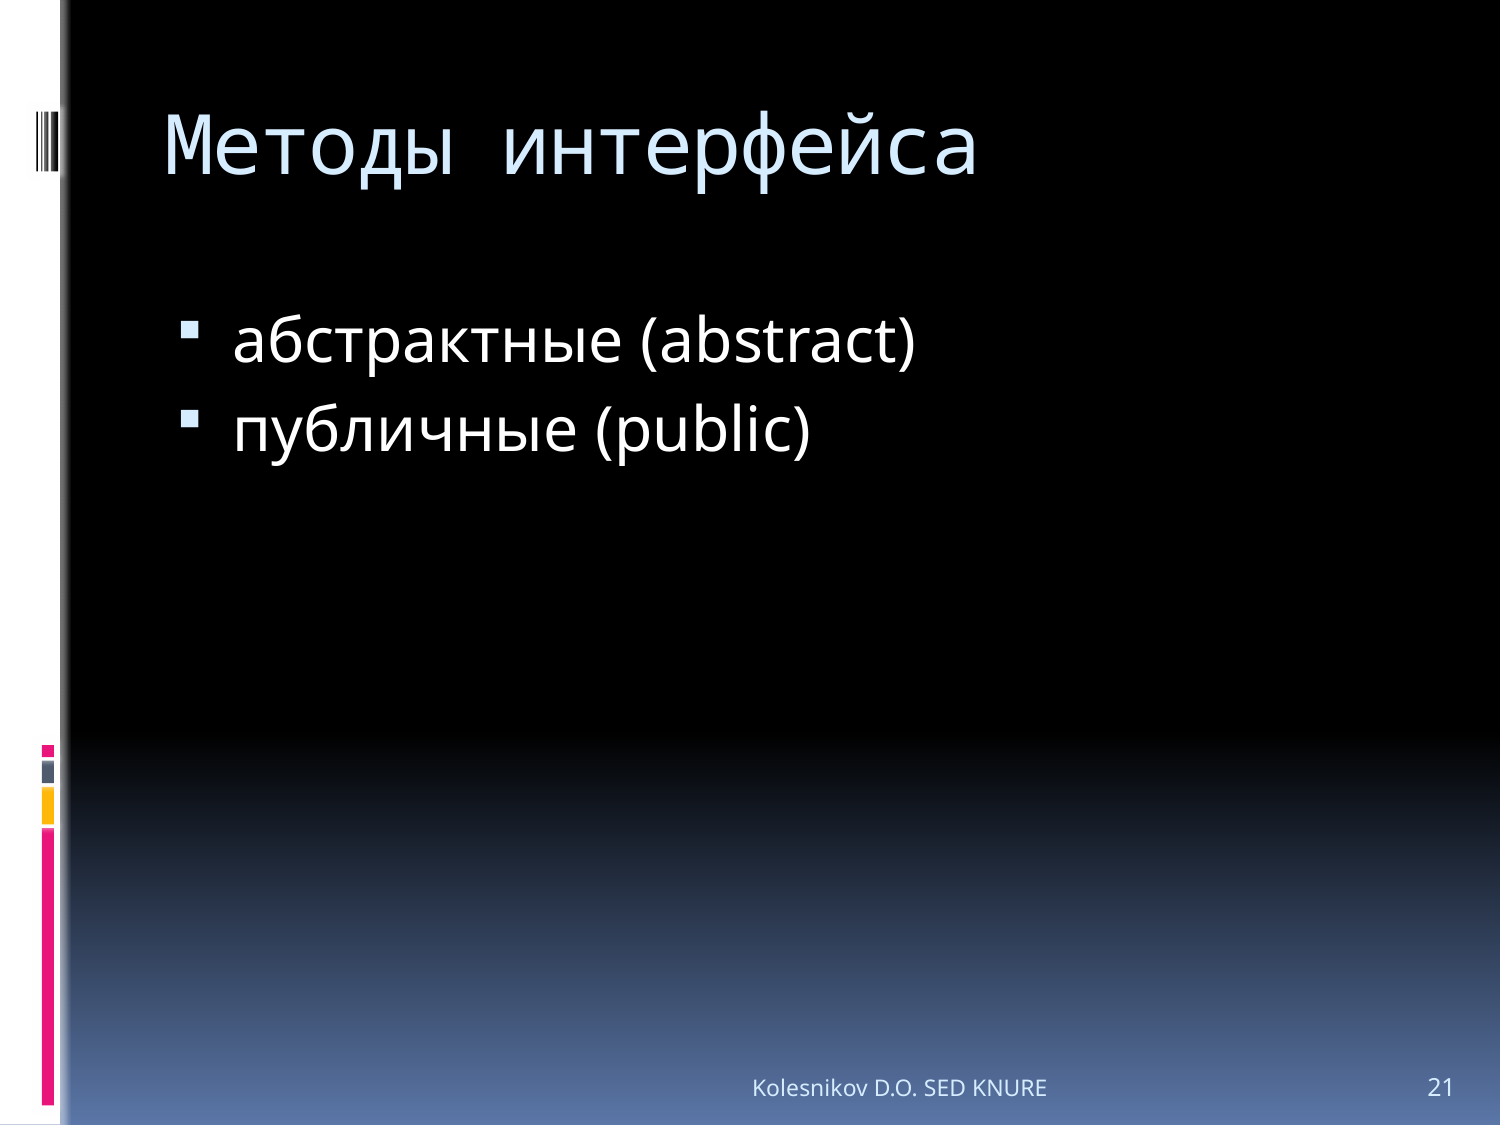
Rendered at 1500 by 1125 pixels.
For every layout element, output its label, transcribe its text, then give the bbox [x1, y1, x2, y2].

list абстрактные (abstract) публичные (public) [150, 292, 1425, 1043]
slide_number 21 [1412, 1052, 1488, 1113]
title Методы интерфейса [150, 83, 1425, 234]
footer Kolesnikov D.O. SED KNURE [150, 1052, 1063, 1113]
